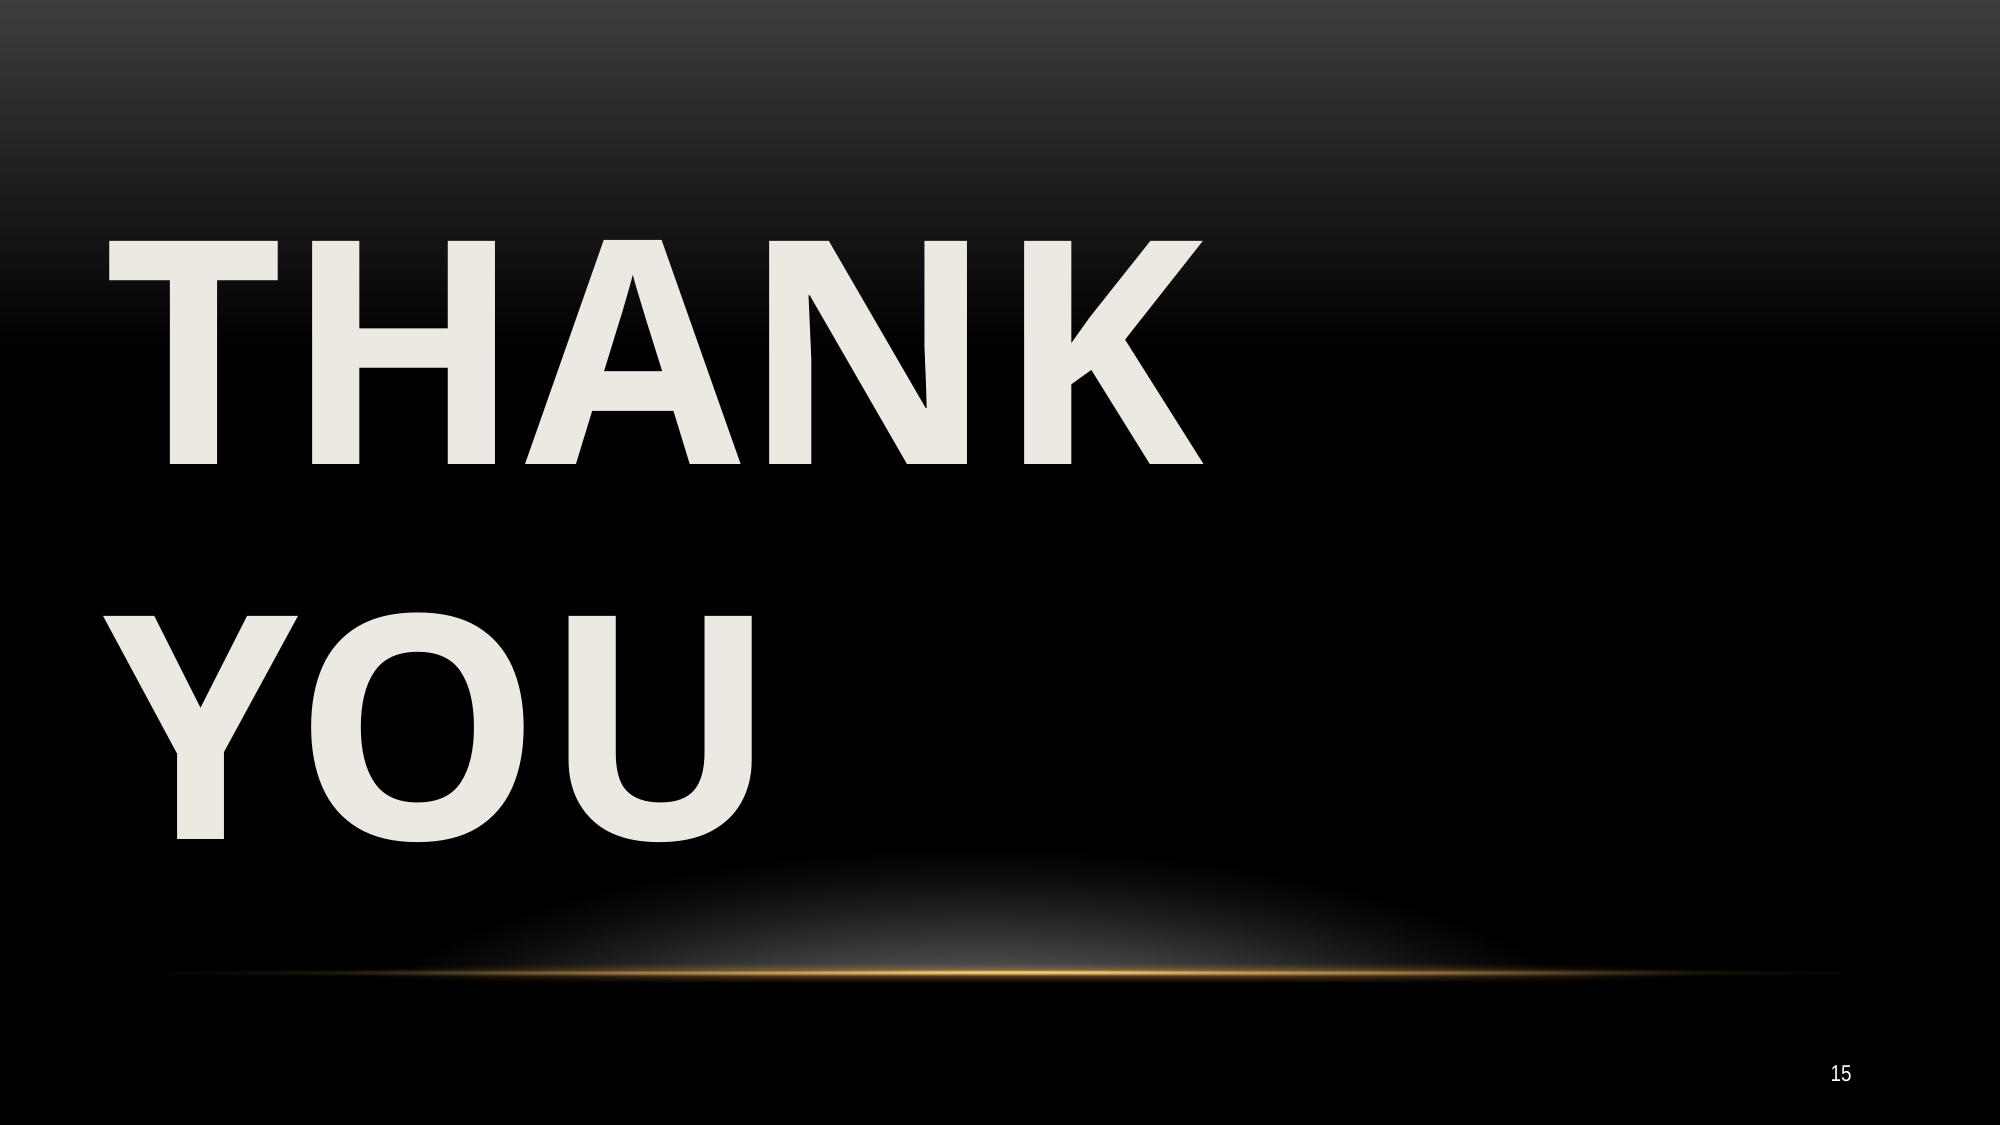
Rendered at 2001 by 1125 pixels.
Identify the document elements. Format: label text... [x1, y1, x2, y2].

picture [0, 0, 2000, 1125]
footer THANK YOU [88, 190, 1945, 865]
slide_number 15 [1650, 1042, 1867, 1103]
